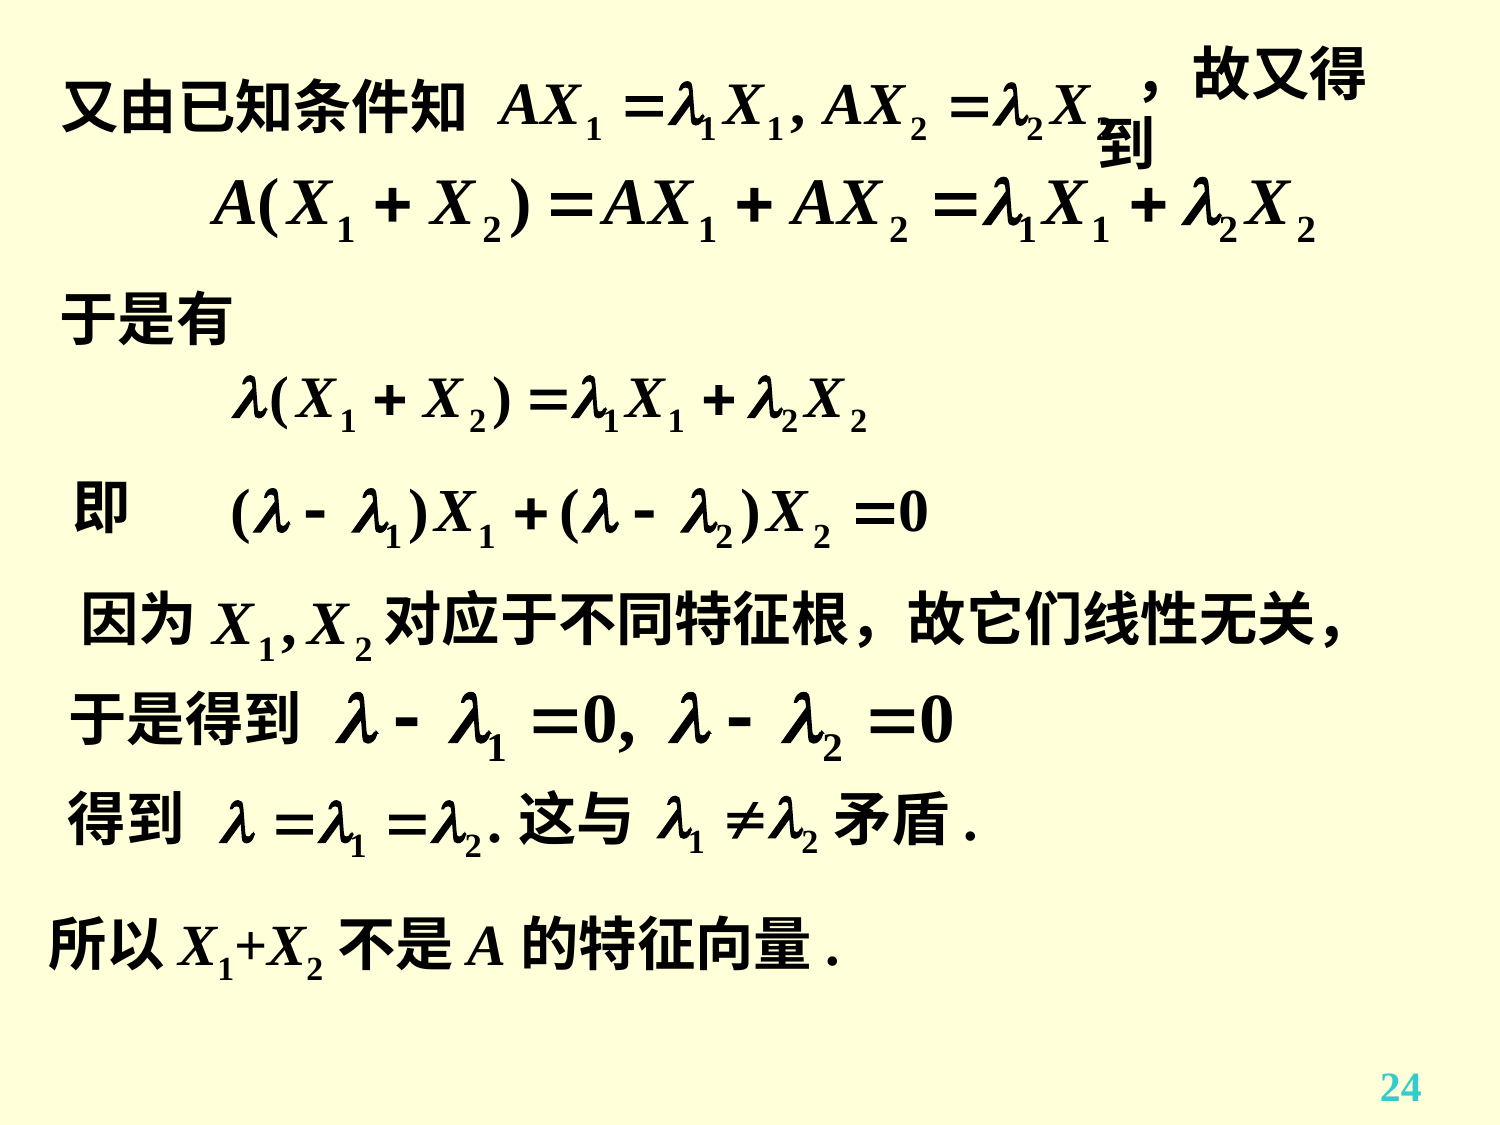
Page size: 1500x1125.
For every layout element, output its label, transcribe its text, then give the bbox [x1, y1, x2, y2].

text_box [649, 782, 828, 863]
text_box 得到 [53, 775, 200, 860]
text_box 所以X1+X2不是A的特征向量. [33, 900, 856, 995]
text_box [224, 362, 876, 443]
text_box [224, 474, 938, 558]
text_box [487, 68, 811, 151]
text_box 于是得到 [54, 675, 317, 760]
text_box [212, 787, 508, 868]
text_box 即 [57, 462, 159, 548]
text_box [327, 676, 963, 773]
text_box 矛盾. [830, 774, 994, 860]
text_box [812, 69, 1121, 151]
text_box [199, 162, 1326, 253]
text_box ，故又得到 [1082, 65, 1404, 150]
text_box 于是有 [45, 275, 263, 360]
text_box 因为 [66, 575, 213, 660]
text_box 这与 [503, 782, 646, 860]
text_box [199, 587, 384, 672]
text_box 又由已知条件知 [45, 62, 497, 148]
text_box 对应于不同特征根，故它们线性无关， [368, 575, 1389, 660]
